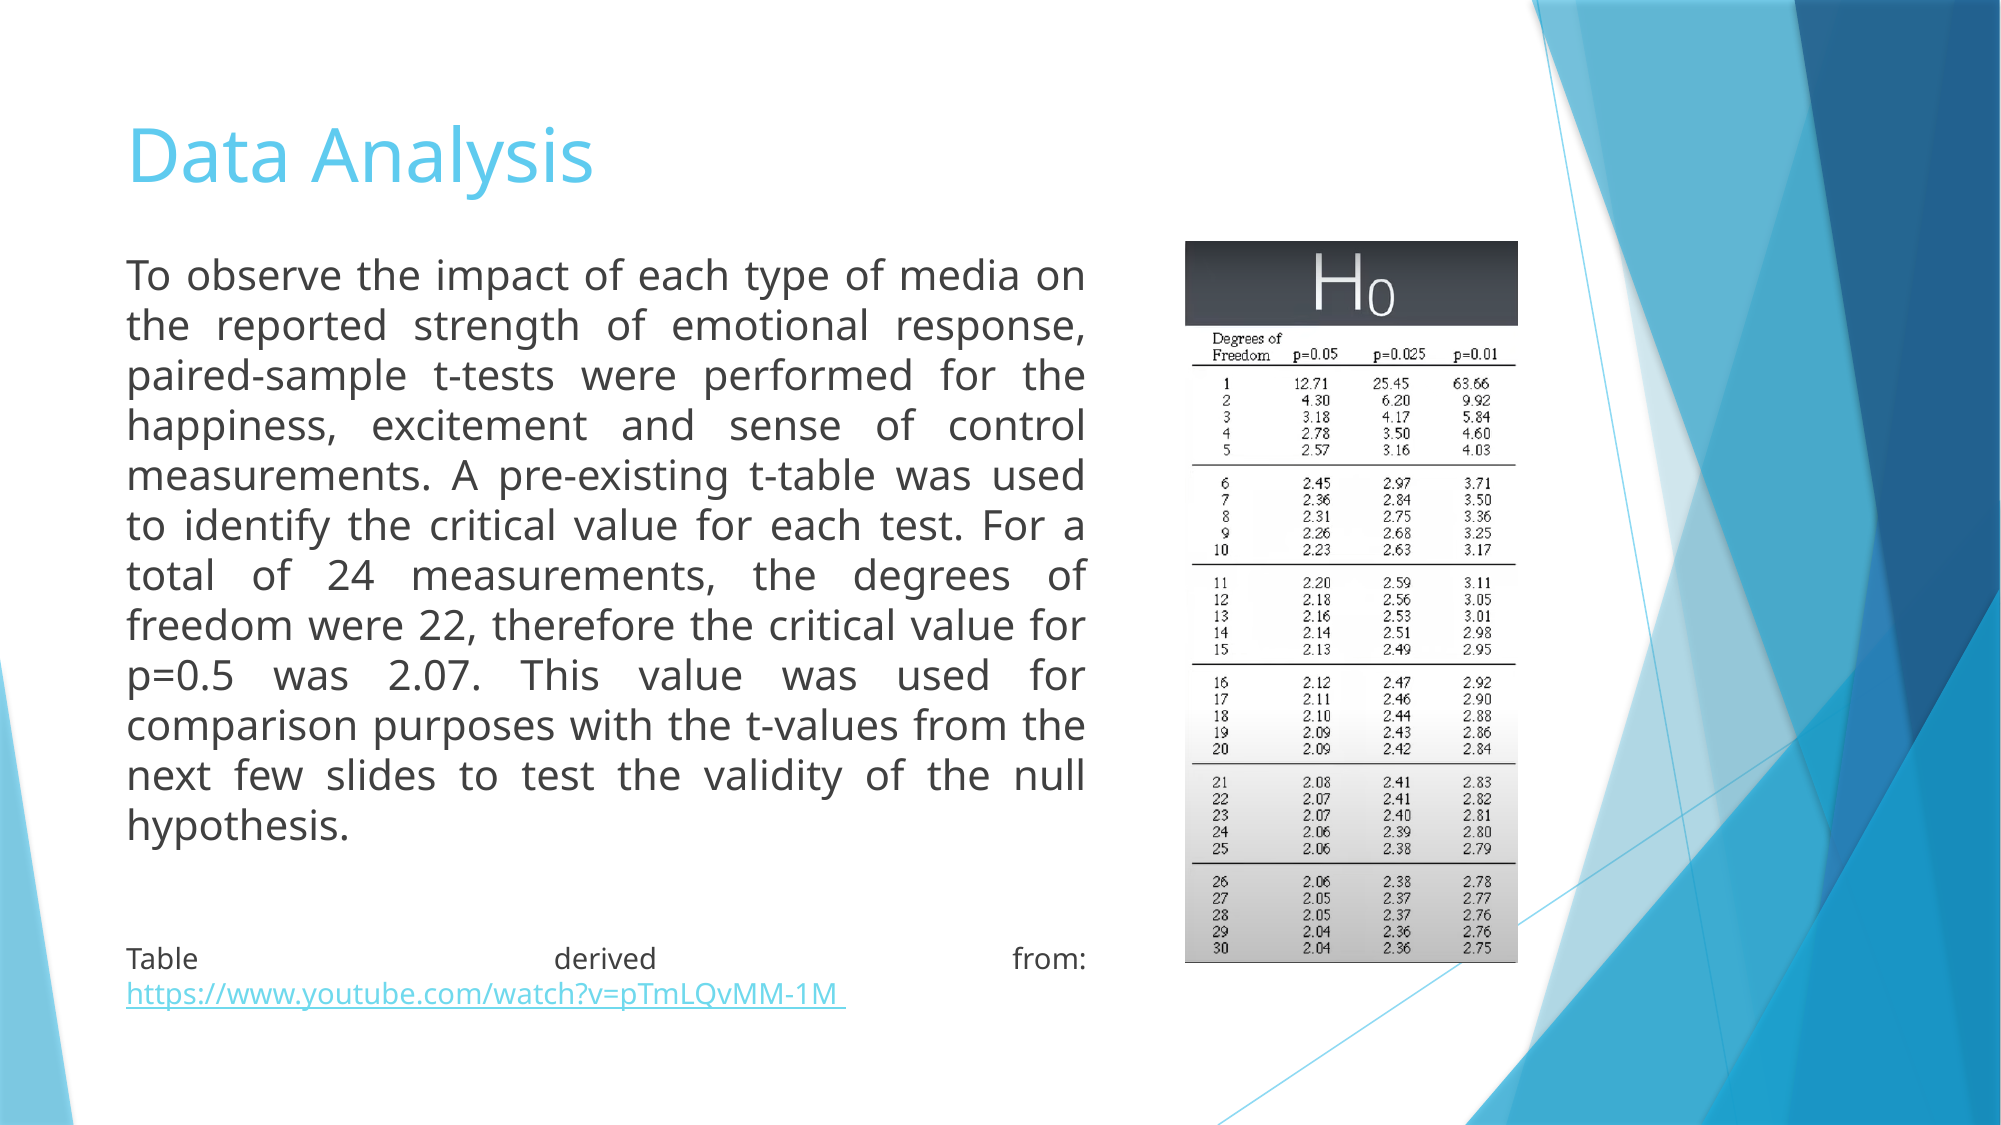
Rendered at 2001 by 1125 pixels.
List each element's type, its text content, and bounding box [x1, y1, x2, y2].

title Data Analysis [111, 99, 1522, 317]
list To observe the impact of each type of media on the reported strength of emotional response, paired-sample t-tests were performed for the happiness, excitement and sense of control measurements. A pre-existing t-table was used to identify the critical value for each test. For a total of 24 measurements, the degrees of freedom were 22, therefore the critical value for p=0.5 was 2.07. This value was used for comparison purposes with the t-values from the next few slides to test the validity of the null hypothesis. Table derived from: https://www.youtube.com/watch?v=pTmLQvMM-1M [111, 241, 1102, 989]
picture [1185, 240, 1518, 963]
